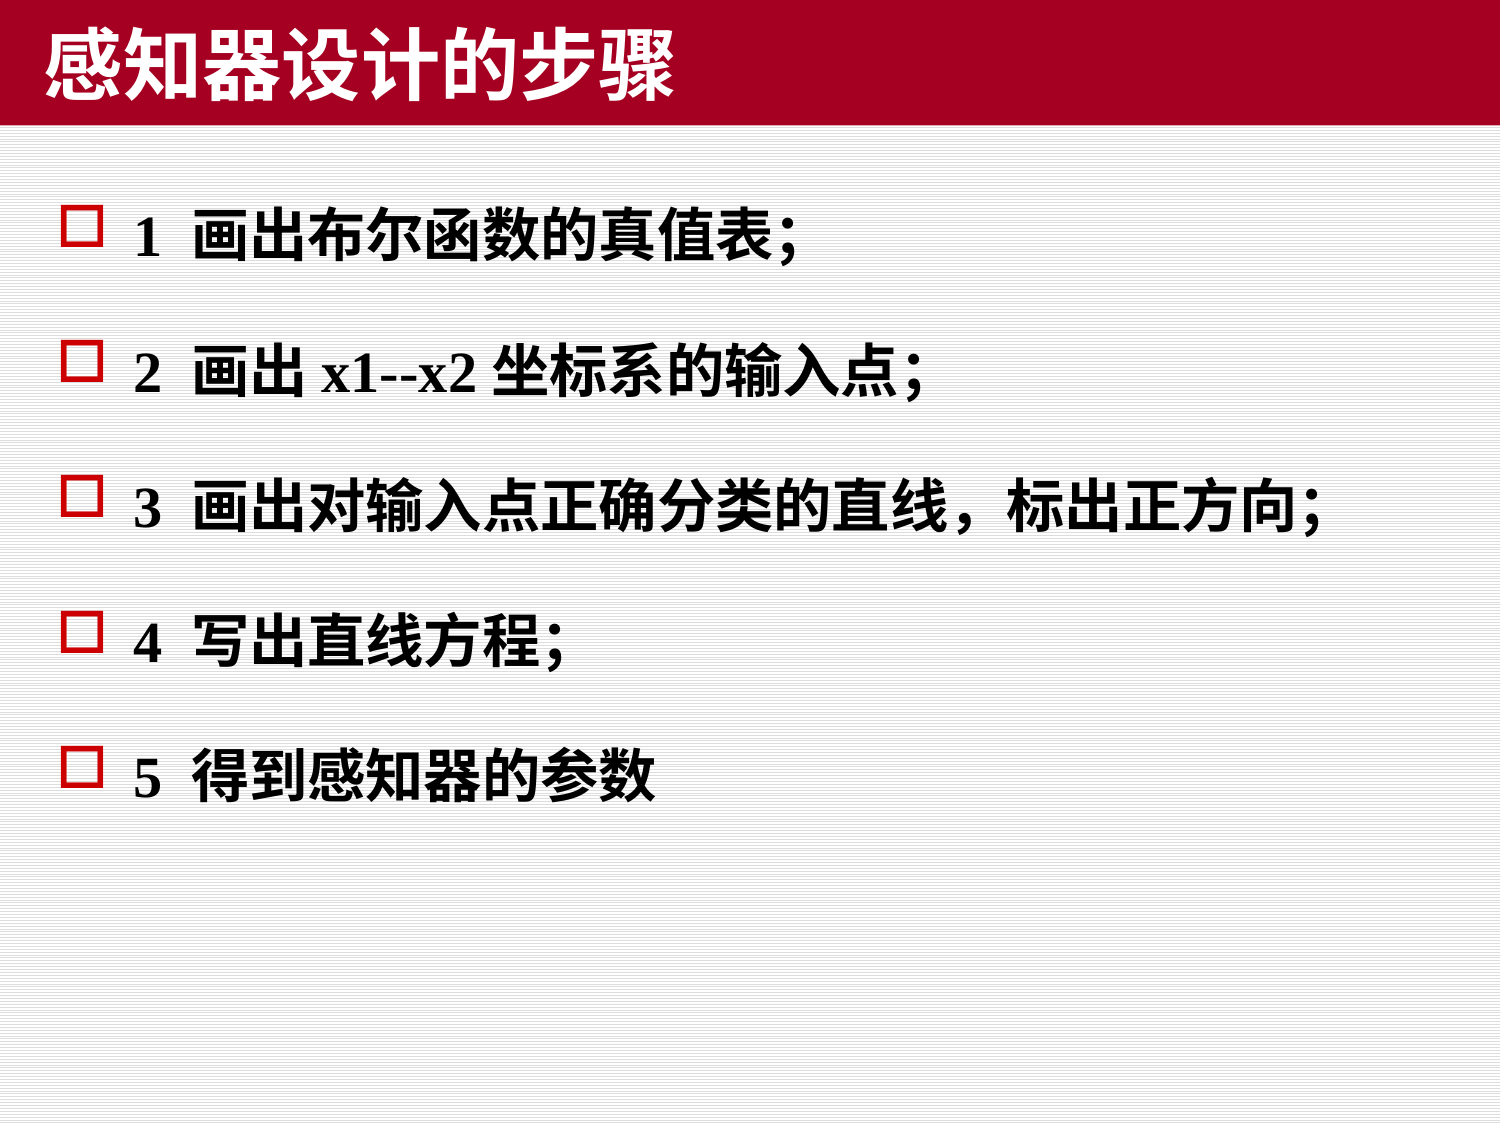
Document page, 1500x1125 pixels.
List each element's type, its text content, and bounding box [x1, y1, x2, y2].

list 1 画出布尔函数的真值表； 2 画出x1--x2坐标系的输入点； 3 画出对输入点正确分类的直线，标出正方向； 4 写出直线方程； 5 得到感知器的参数 [41, 148, 1459, 1035]
title 感知器设计的步骤 [0, 0, 1500, 126]
